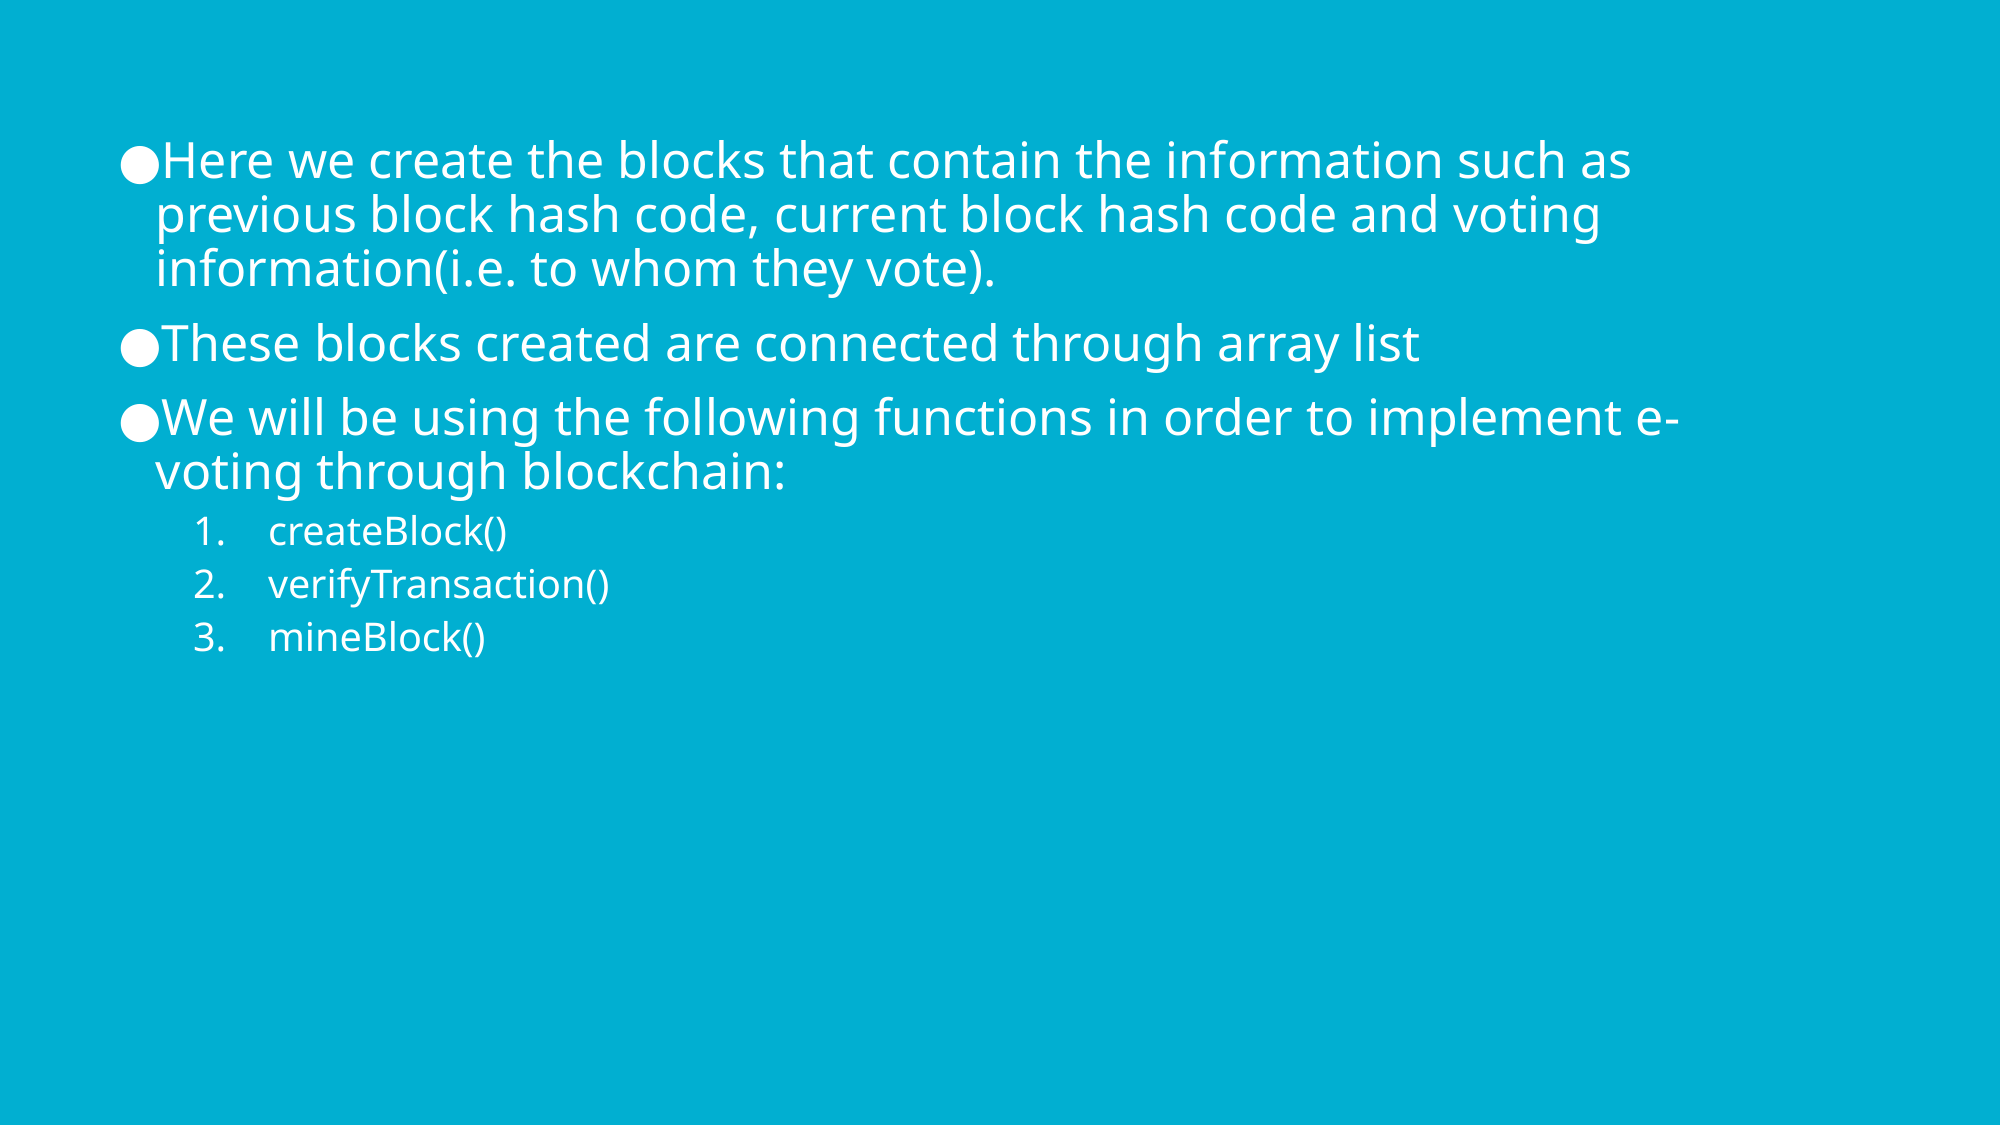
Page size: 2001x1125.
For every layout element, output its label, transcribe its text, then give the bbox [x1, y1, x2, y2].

list Here we create the blocks that contain the information such as previous block hash code, current block hash code and voting information(i.e. to whom they vote). These blocks created are connected through array list We will be using the following functions in order to implement e-voting through blockchain: createBlock() verifyTransaction() mineBlock() [103, 127, 1829, 963]
